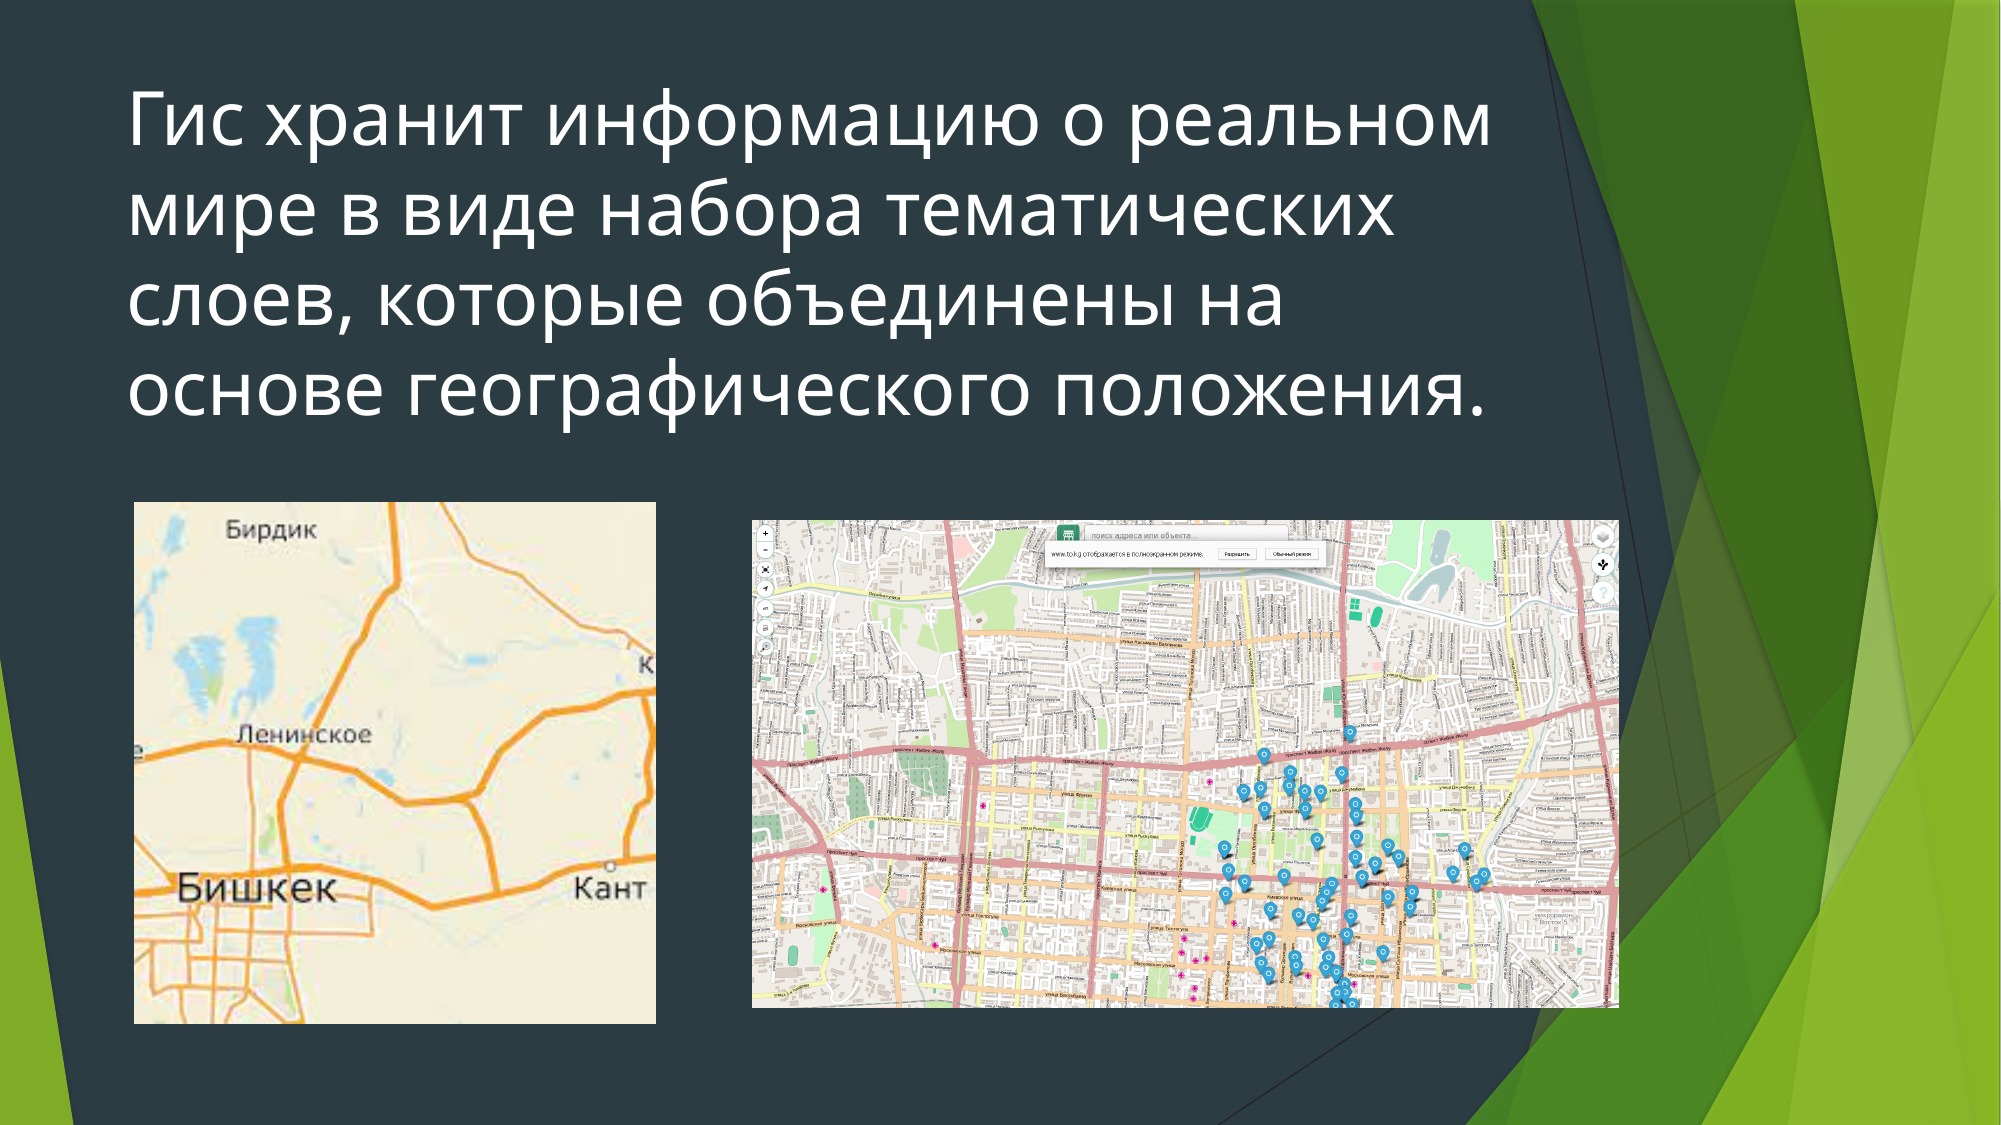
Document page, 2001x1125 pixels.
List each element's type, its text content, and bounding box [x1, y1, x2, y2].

picture [752, 520, 1619, 1009]
picture [134, 501, 657, 1025]
list Гис хранит информацию о реальном мире в виде набора тематических слоев, которые объединены на основе географического положения. [111, 63, 1522, 511]
